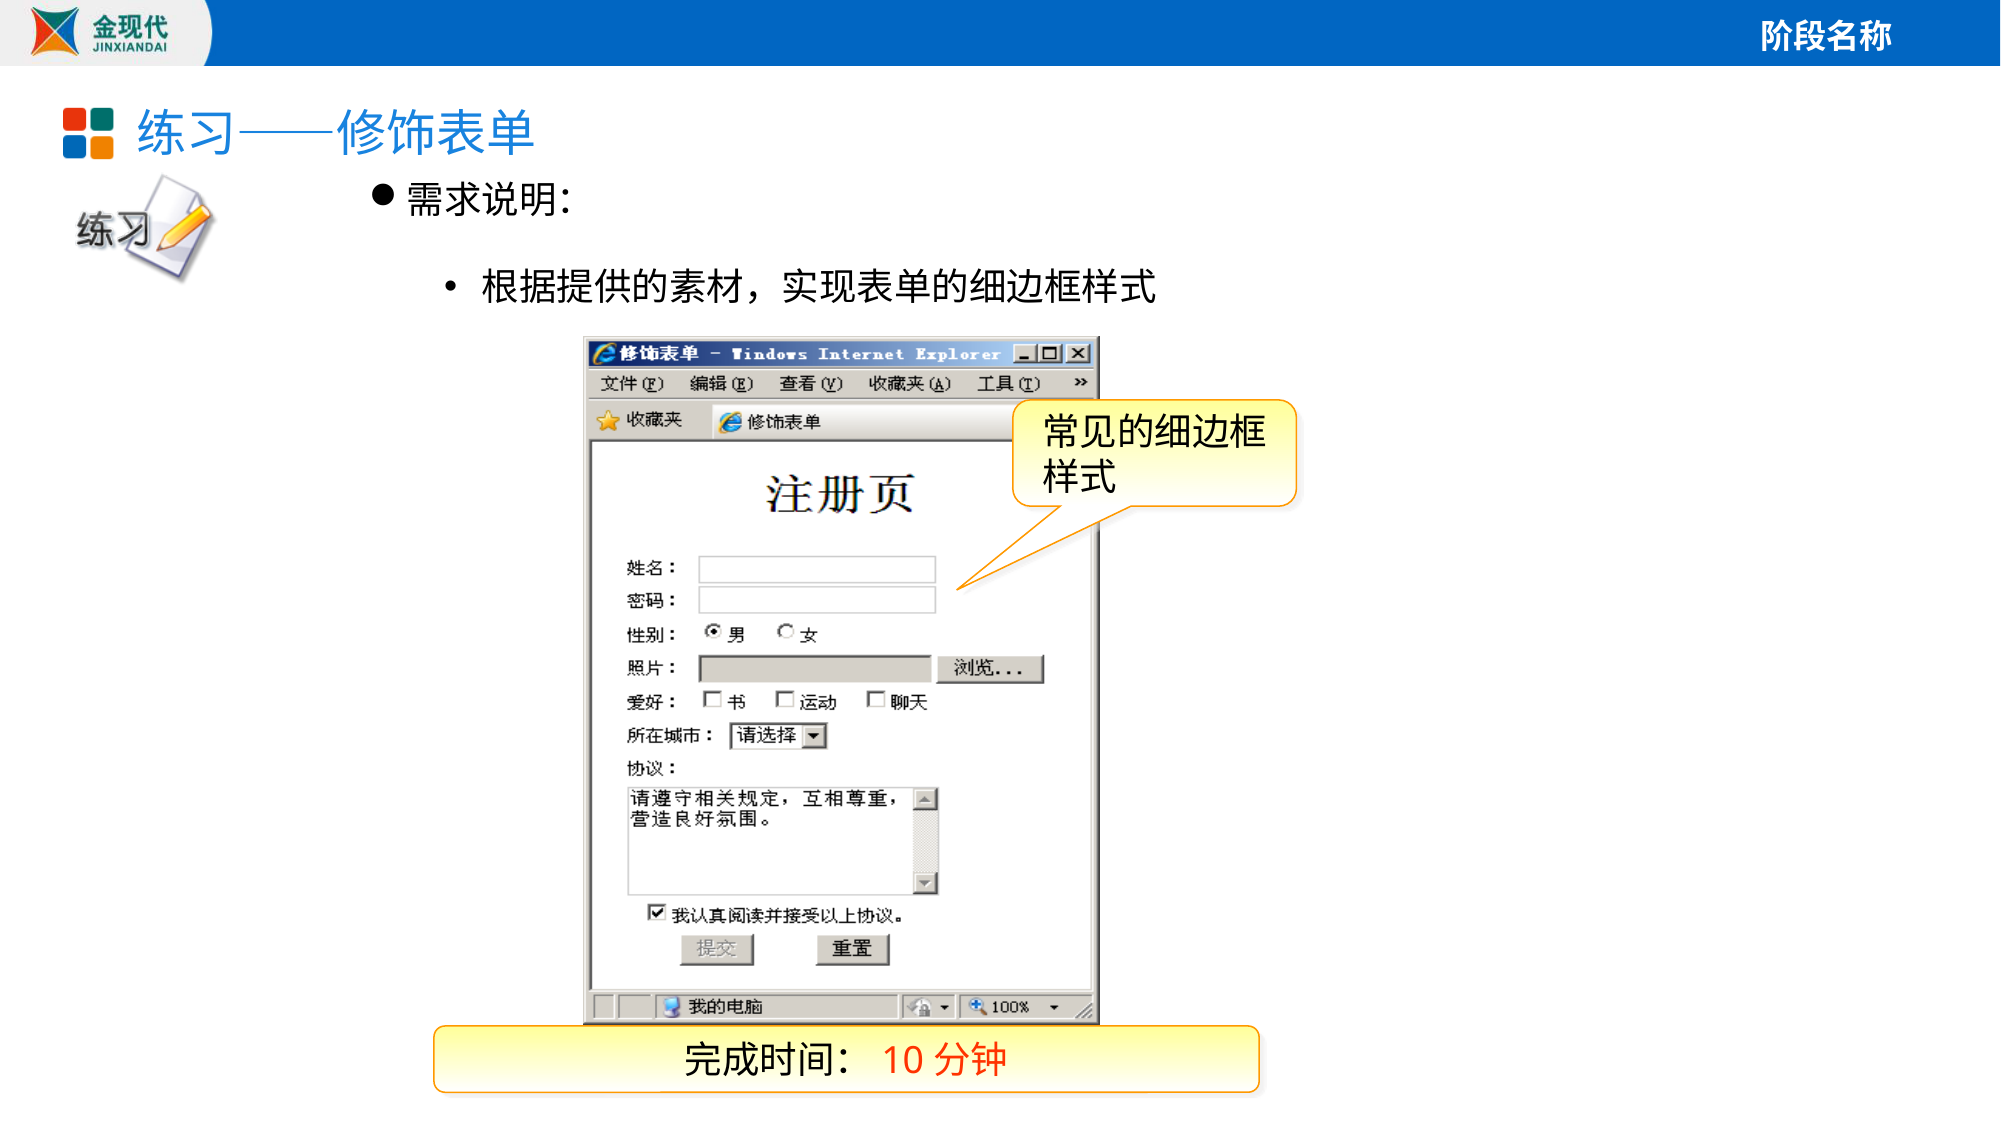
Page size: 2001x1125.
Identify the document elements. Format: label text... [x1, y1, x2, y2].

title 练习——修饰表单 [121, 97, 842, 173]
picture [63, 101, 117, 165]
picture [0, 0, 2001, 66]
text_box 需求说明： 根据提供的素材，实现表单的细边框样式 [354, 174, 1619, 1036]
picture [583, 336, 1100, 1025]
text_box 完成时间：10分钟 [433, 1025, 1260, 1093]
text_box 常见的细边框样式 [1100, 399, 1297, 522]
picture [67, 172, 218, 286]
